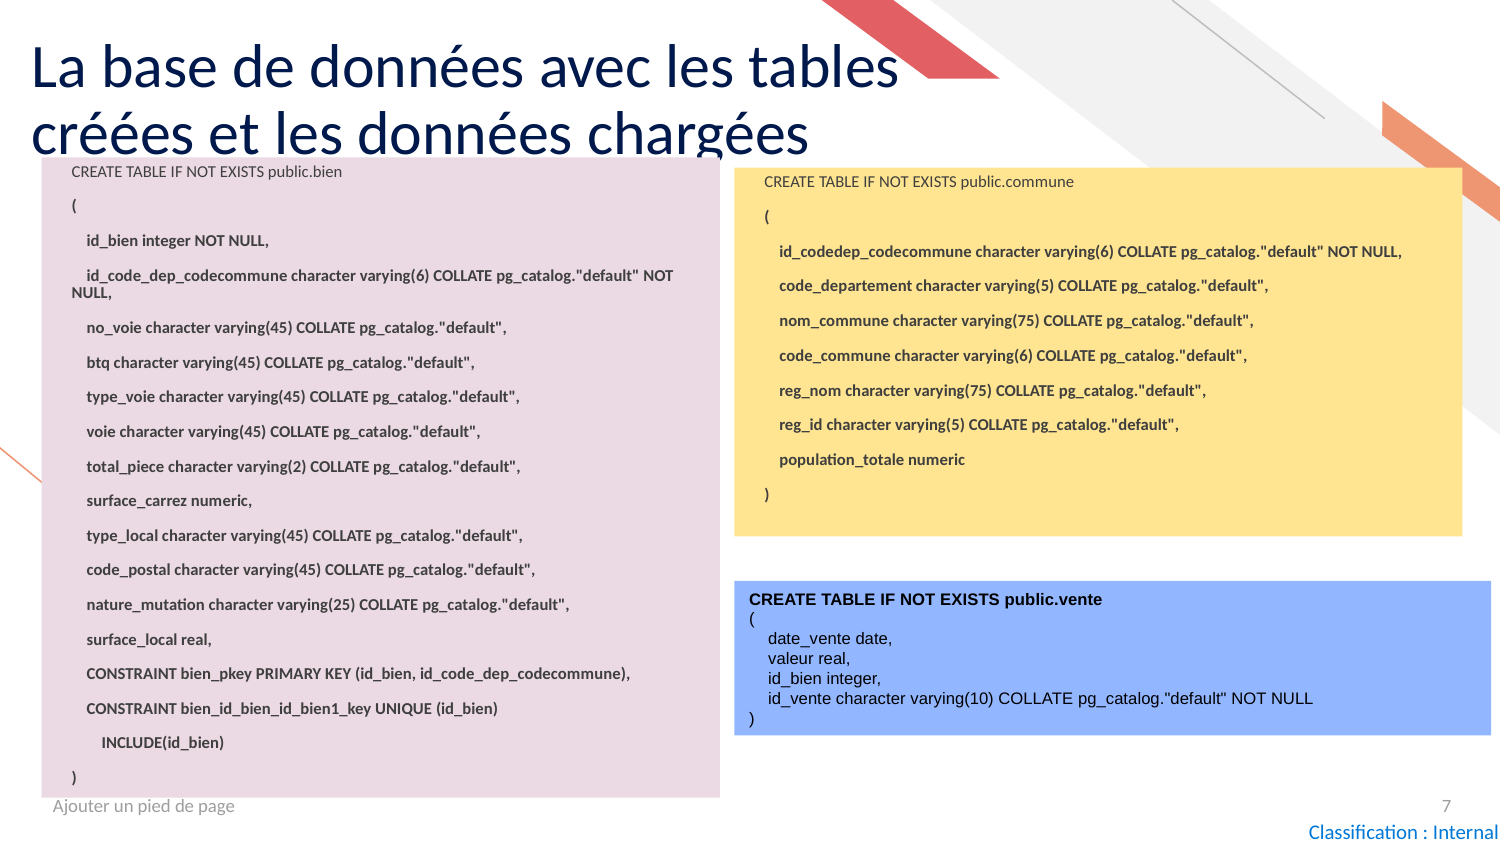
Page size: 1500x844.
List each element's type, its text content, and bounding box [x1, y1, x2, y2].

title La base de données avec les tables créées et les données chargées [20, 26, 1002, 168]
list CREATE TABLE IF NOT EXISTS public.bien ( id_bien integer NOT NULL, id_code_dep_codecommune character varying(6) COLLATE pg_catalog."default" NOT NULL, no_voie character varying(45) COLLATE pg_catalog."default", btq character varying(45) COLLATE pg_catalog."default", type_voie character varying(45) COLLATE pg_catalog."default", voie character varying(45) COLLATE pg_catalog."default", total_piece character varying(2) COLLATE pg_catalog."default", surface_carrez numeric, type_local character varying(45) COLLATE pg_catalog."default", code_postal character varying(45) COLLATE pg_catalog."default", nature_mutation character varying(25) COLLATE pg_catalog."default", surface_local real, CONSTRAINT bien_pkey PRIMARY KEY (id_bien, id_code_dep_codecommune), CONSTRAINT bien_id_bien_id_bien1_key UNIQUE (id_bien) INCLUDE(id_bien) ) [41, 157, 720, 798]
footer Ajouter un pied de page [41, 798, 548, 827]
text_box CREATE TABLE IF NOT EXISTS public.commune ( id_codedep_codecommune character varying(6) COLLATE pg_catalog."default" NOT NULL, code_departement character varying(5) COLLATE pg_catalog."default", nom_commune character varying(75) COLLATE pg_catalog."default", code_commune character varying(6) COLLATE pg_catalog."default", reg_nom character varying(75) COLLATE pg_catalog."default", reg_id character varying(5) COLLATE pg_catalog."default", population_totale numeric ) [734, 167, 1463, 537]
slide_number 7 [1371, 782, 1463, 827]
text_box CREATE TABLE IF NOT EXISTS public.vente ( date_vente date, valeur real, id_bien integer, id_vente character varying(10) COLLATE pg_catalog."default" NOT NULL ) [734, 580, 1492, 736]
